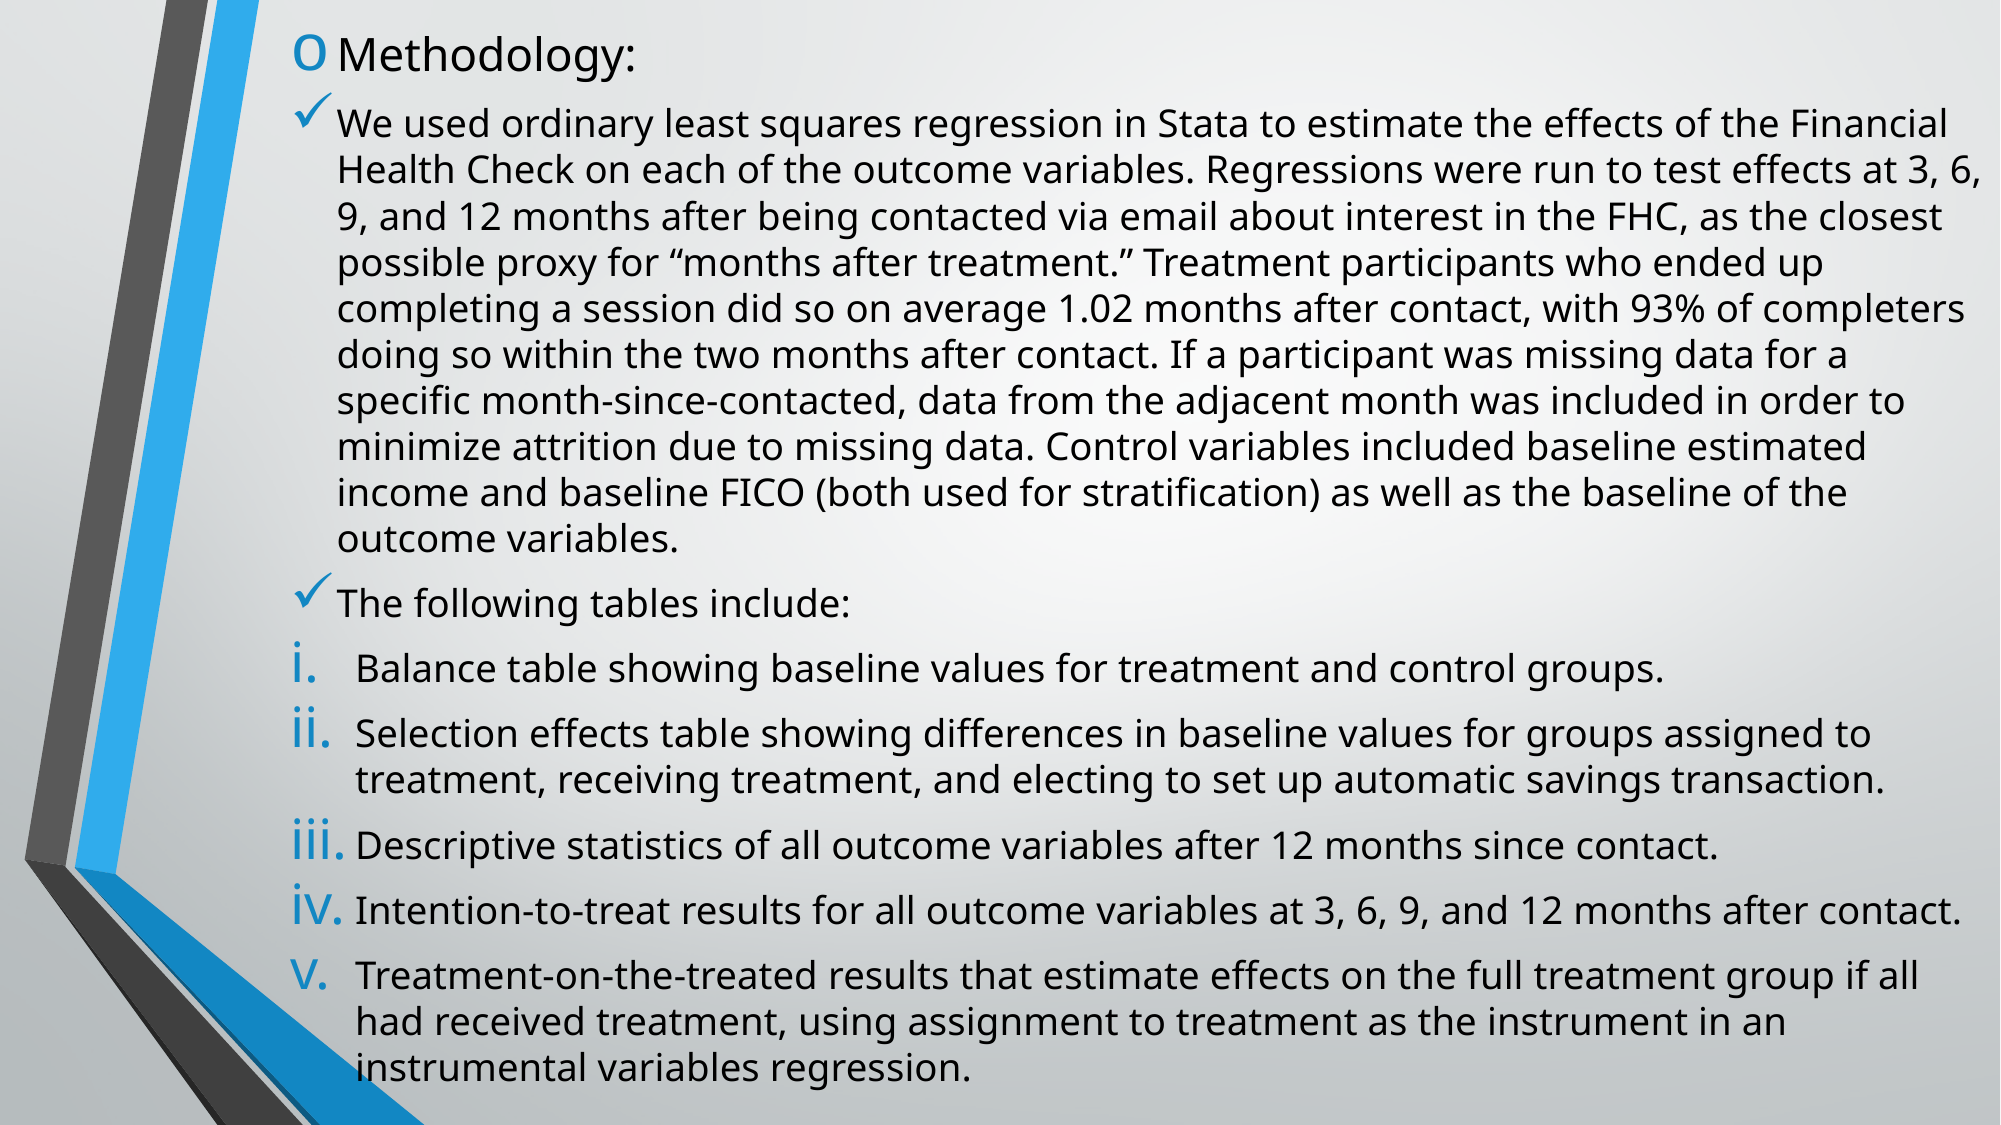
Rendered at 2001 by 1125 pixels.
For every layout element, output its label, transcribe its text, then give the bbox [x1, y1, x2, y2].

list Methodology: We used ordinary least squares regression in Stata to estimate the effects of the Financial Health Check on each of the outcome variables. Regressions were run to test effects at 3, 6, 9, and 12 months after being contacted via email about interest in the FHC, as the closest possible proxy for “months after treatment.” Treatment participants who ended up completing a session did so on average 1.02 months after contact, with 93% of completers doing so within the two months after contact. If a participant was missing data for a specific month-since-contacted, data from the adjacent month was included in order to minimize attrition due to missing data. Control variables included baseline estimated income and baseline FICO (both used for stratification) as well as the baseline of the outcome variables. The following tables include: Balance table showing baseline values for treatment and control groups. Selection effects table showing differences in baseline values for groups assigned to treatment, receiving treatment, and electing to set up automatic savings transaction. Descriptive statistics of all outcome variables after 12 months since contact. Intention-to-treat results for all outcome variables at 3, 6, 9, and 12 months after contact. Treatment-on-the-treated results that estimate effects on the full treatment group if all had received treatment, using assignment to treatment as the instrument in an instrumental variables regression. [275, 17, 2000, 1108]
